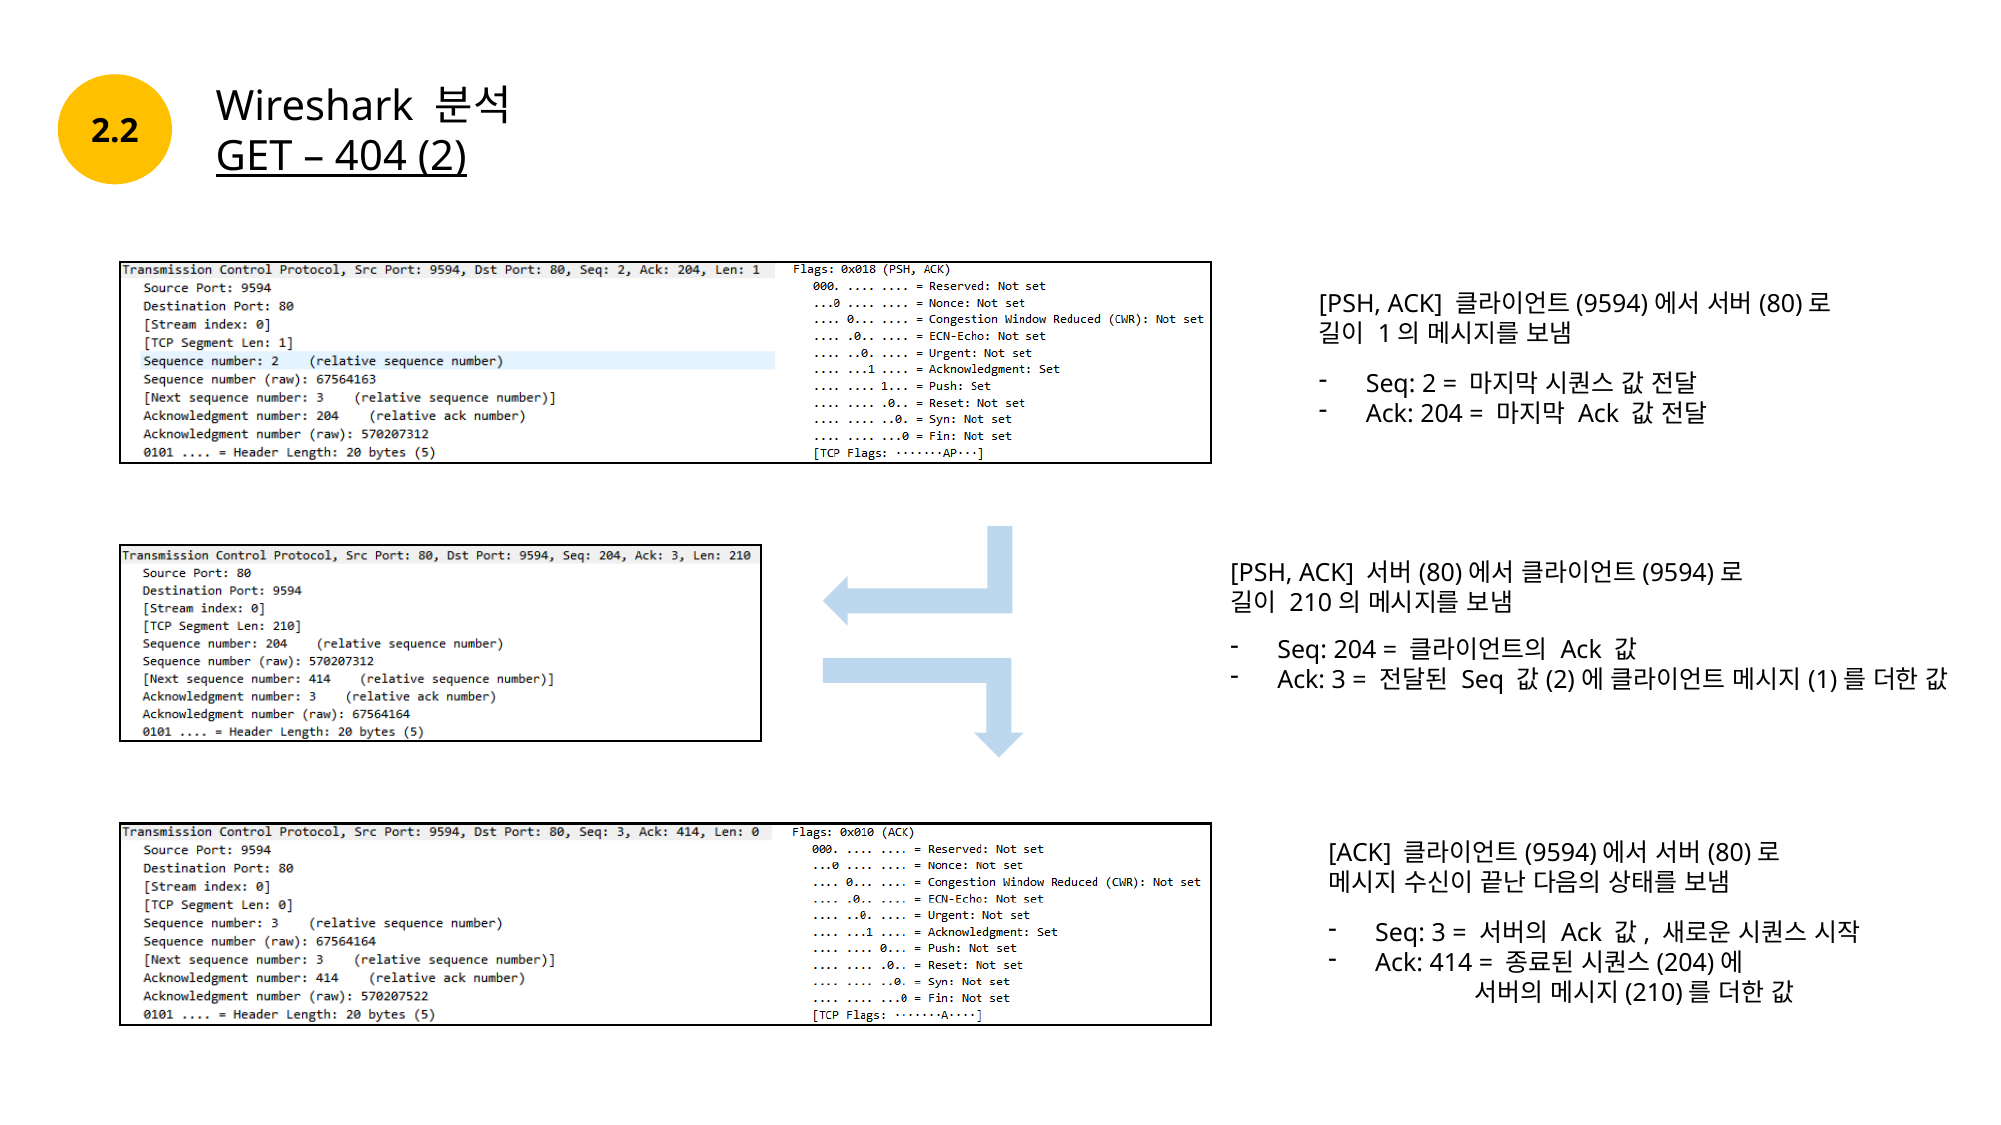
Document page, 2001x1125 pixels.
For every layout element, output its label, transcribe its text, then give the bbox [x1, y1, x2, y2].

text_box [119, 261, 1212, 464]
picture [119, 546, 762, 742]
text_box 2.2 [56, 73, 174, 186]
text_box [ACK] 클라이언트(9594)에서 서버(80)로 메시지 수신이 끝난 다음의 상태를 보냄 Seq: 3 = 서버의 Ack 값, 새로운 시퀀스 시작 Ack: 414 = 종료된 시퀀스(204)에 서버의 메시지(210)를 더한 값 [1313, 829, 1876, 1014]
picture [788, 822, 1211, 1024]
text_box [822, 526, 1024, 758]
text_box [PSH, ACK] 서버(80)에서 클라이언트(9594)로 길이 210의 메시지를 보냄 Seq: 204 = 클라이언트의 Ack 값 Ack: 3 = 전달된 Seq 값(2)에 클라이언트 메시지(1)를 더한 값 [1215, 548, 1965, 701]
picture [119, 822, 772, 1024]
text_box [119, 822, 1212, 1026]
text_box Wireshark 분석 GET – 404 (2) [200, 71, 527, 186]
text_box [PSH, ACK] 클라이언트(9594)에서 서버(80)로 길이 1의 메시지를 보냄 Seq: 2 = 마지막 시퀀스 값 전달 Ack: 204 = 마지막 Ack 값 전달 [1304, 280, 1854, 435]
picture [119, 261, 775, 463]
picture [788, 261, 1211, 463]
